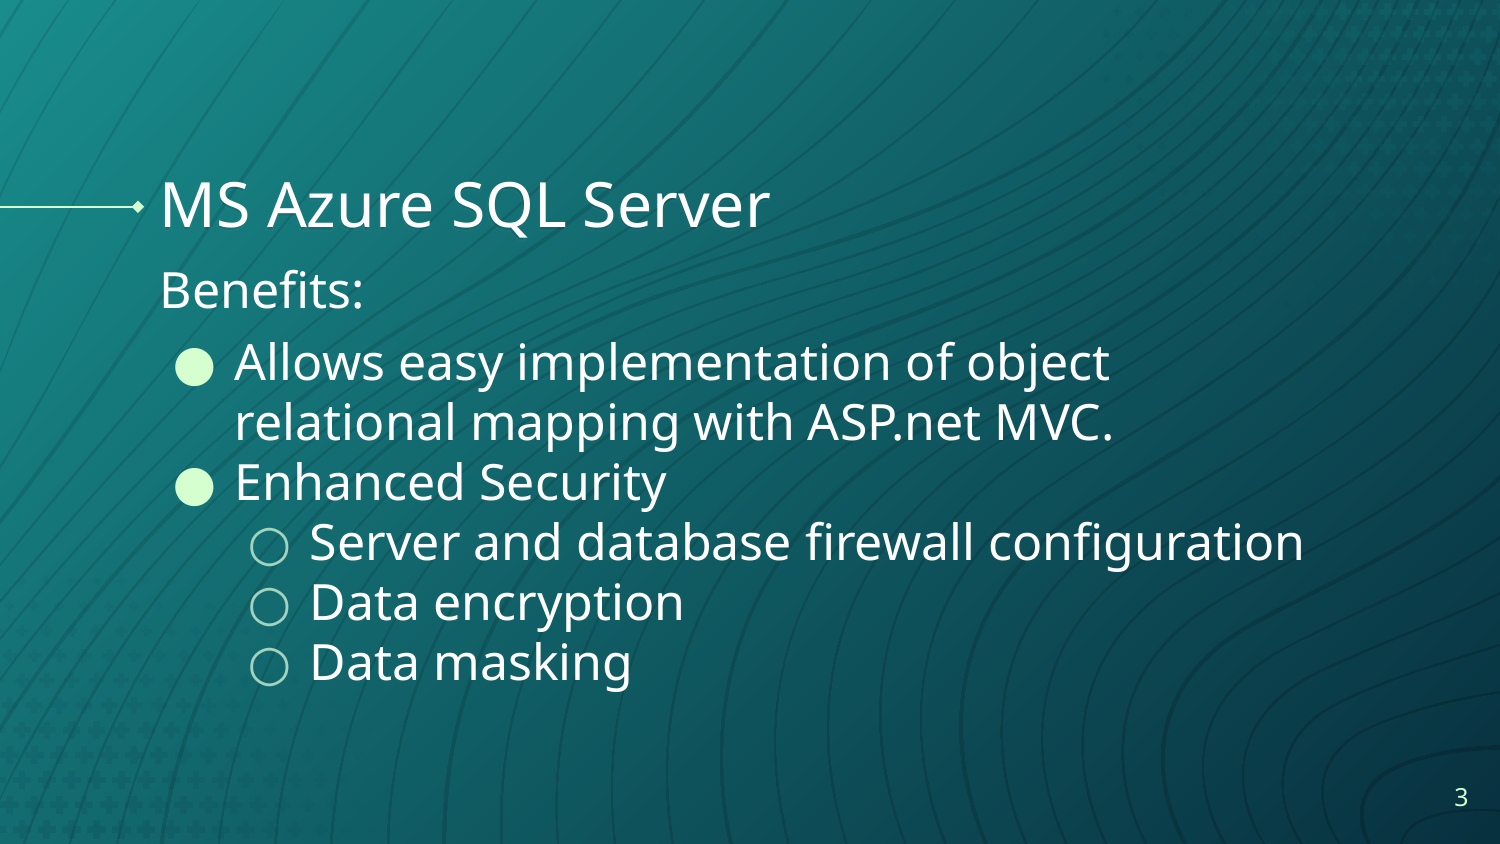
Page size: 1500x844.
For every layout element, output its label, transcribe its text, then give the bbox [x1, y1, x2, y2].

slide_number ‹#› [1378, 766, 1469, 832]
list Benefits: Allows easy implementation of object relational mapping with ASP.net MVC. Enhanced Security Server and database firewall configuration Data encryption Data masking [159, 258, 1340, 702]
title MS Azure SQL Server [159, 174, 1340, 240]
